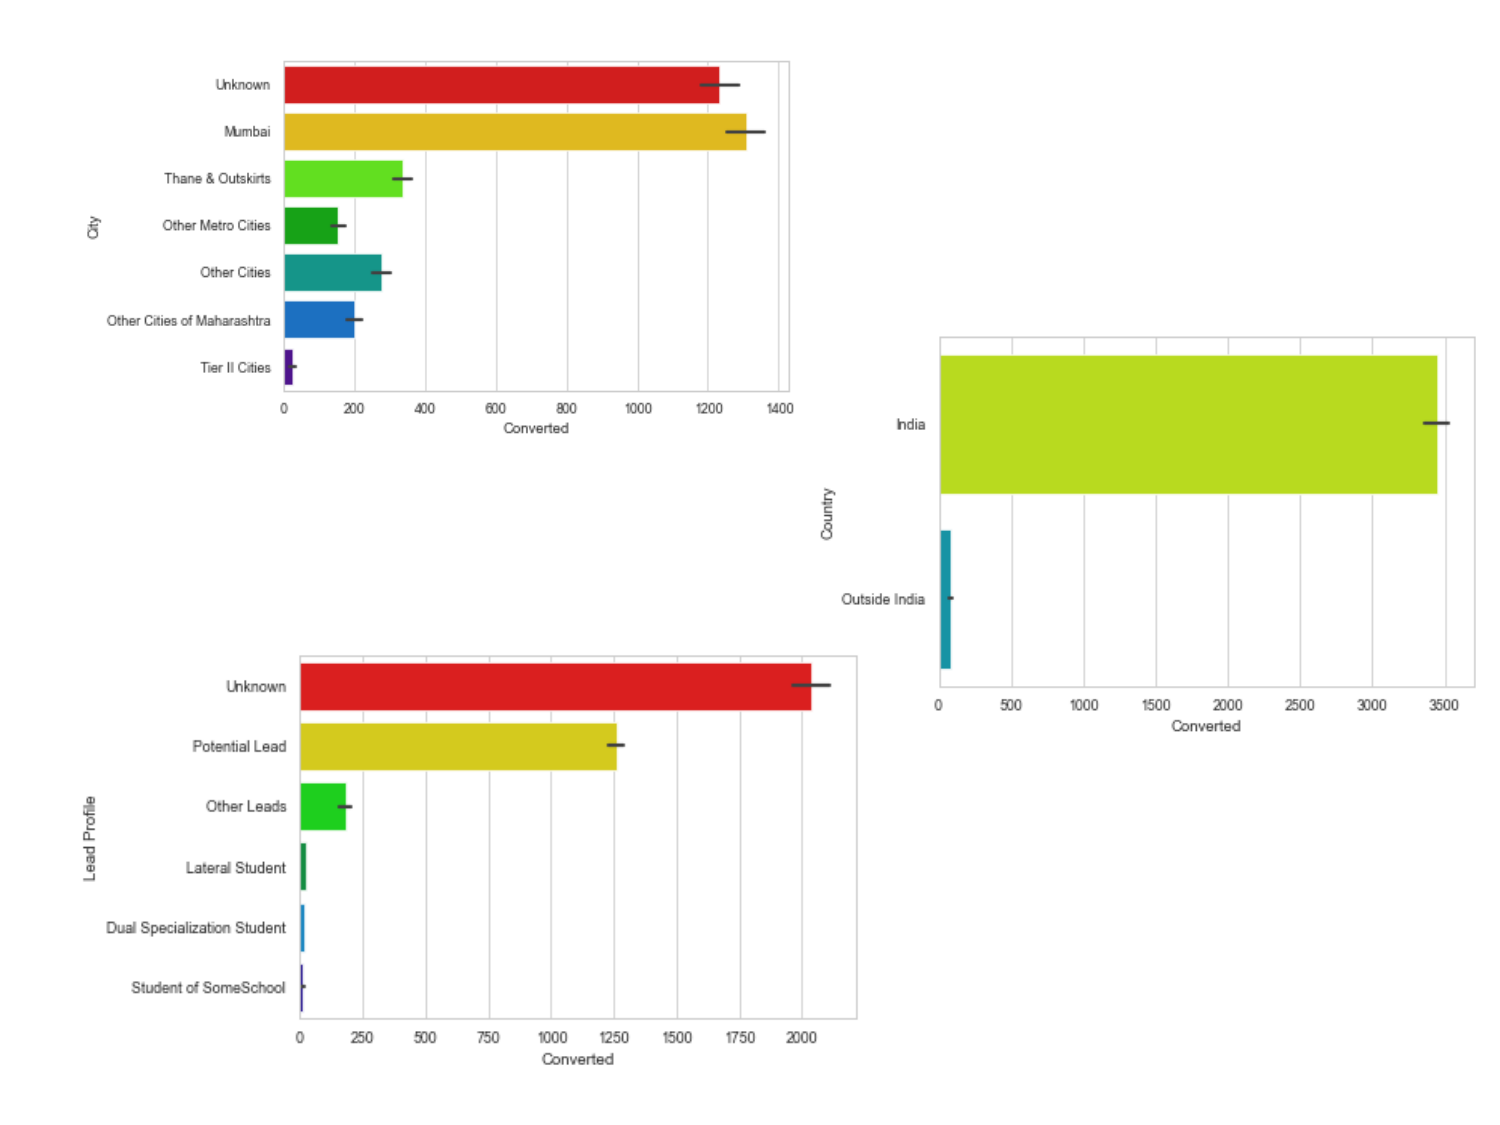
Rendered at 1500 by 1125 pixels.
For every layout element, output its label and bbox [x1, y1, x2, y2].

picture [37, 49, 1500, 1076]
